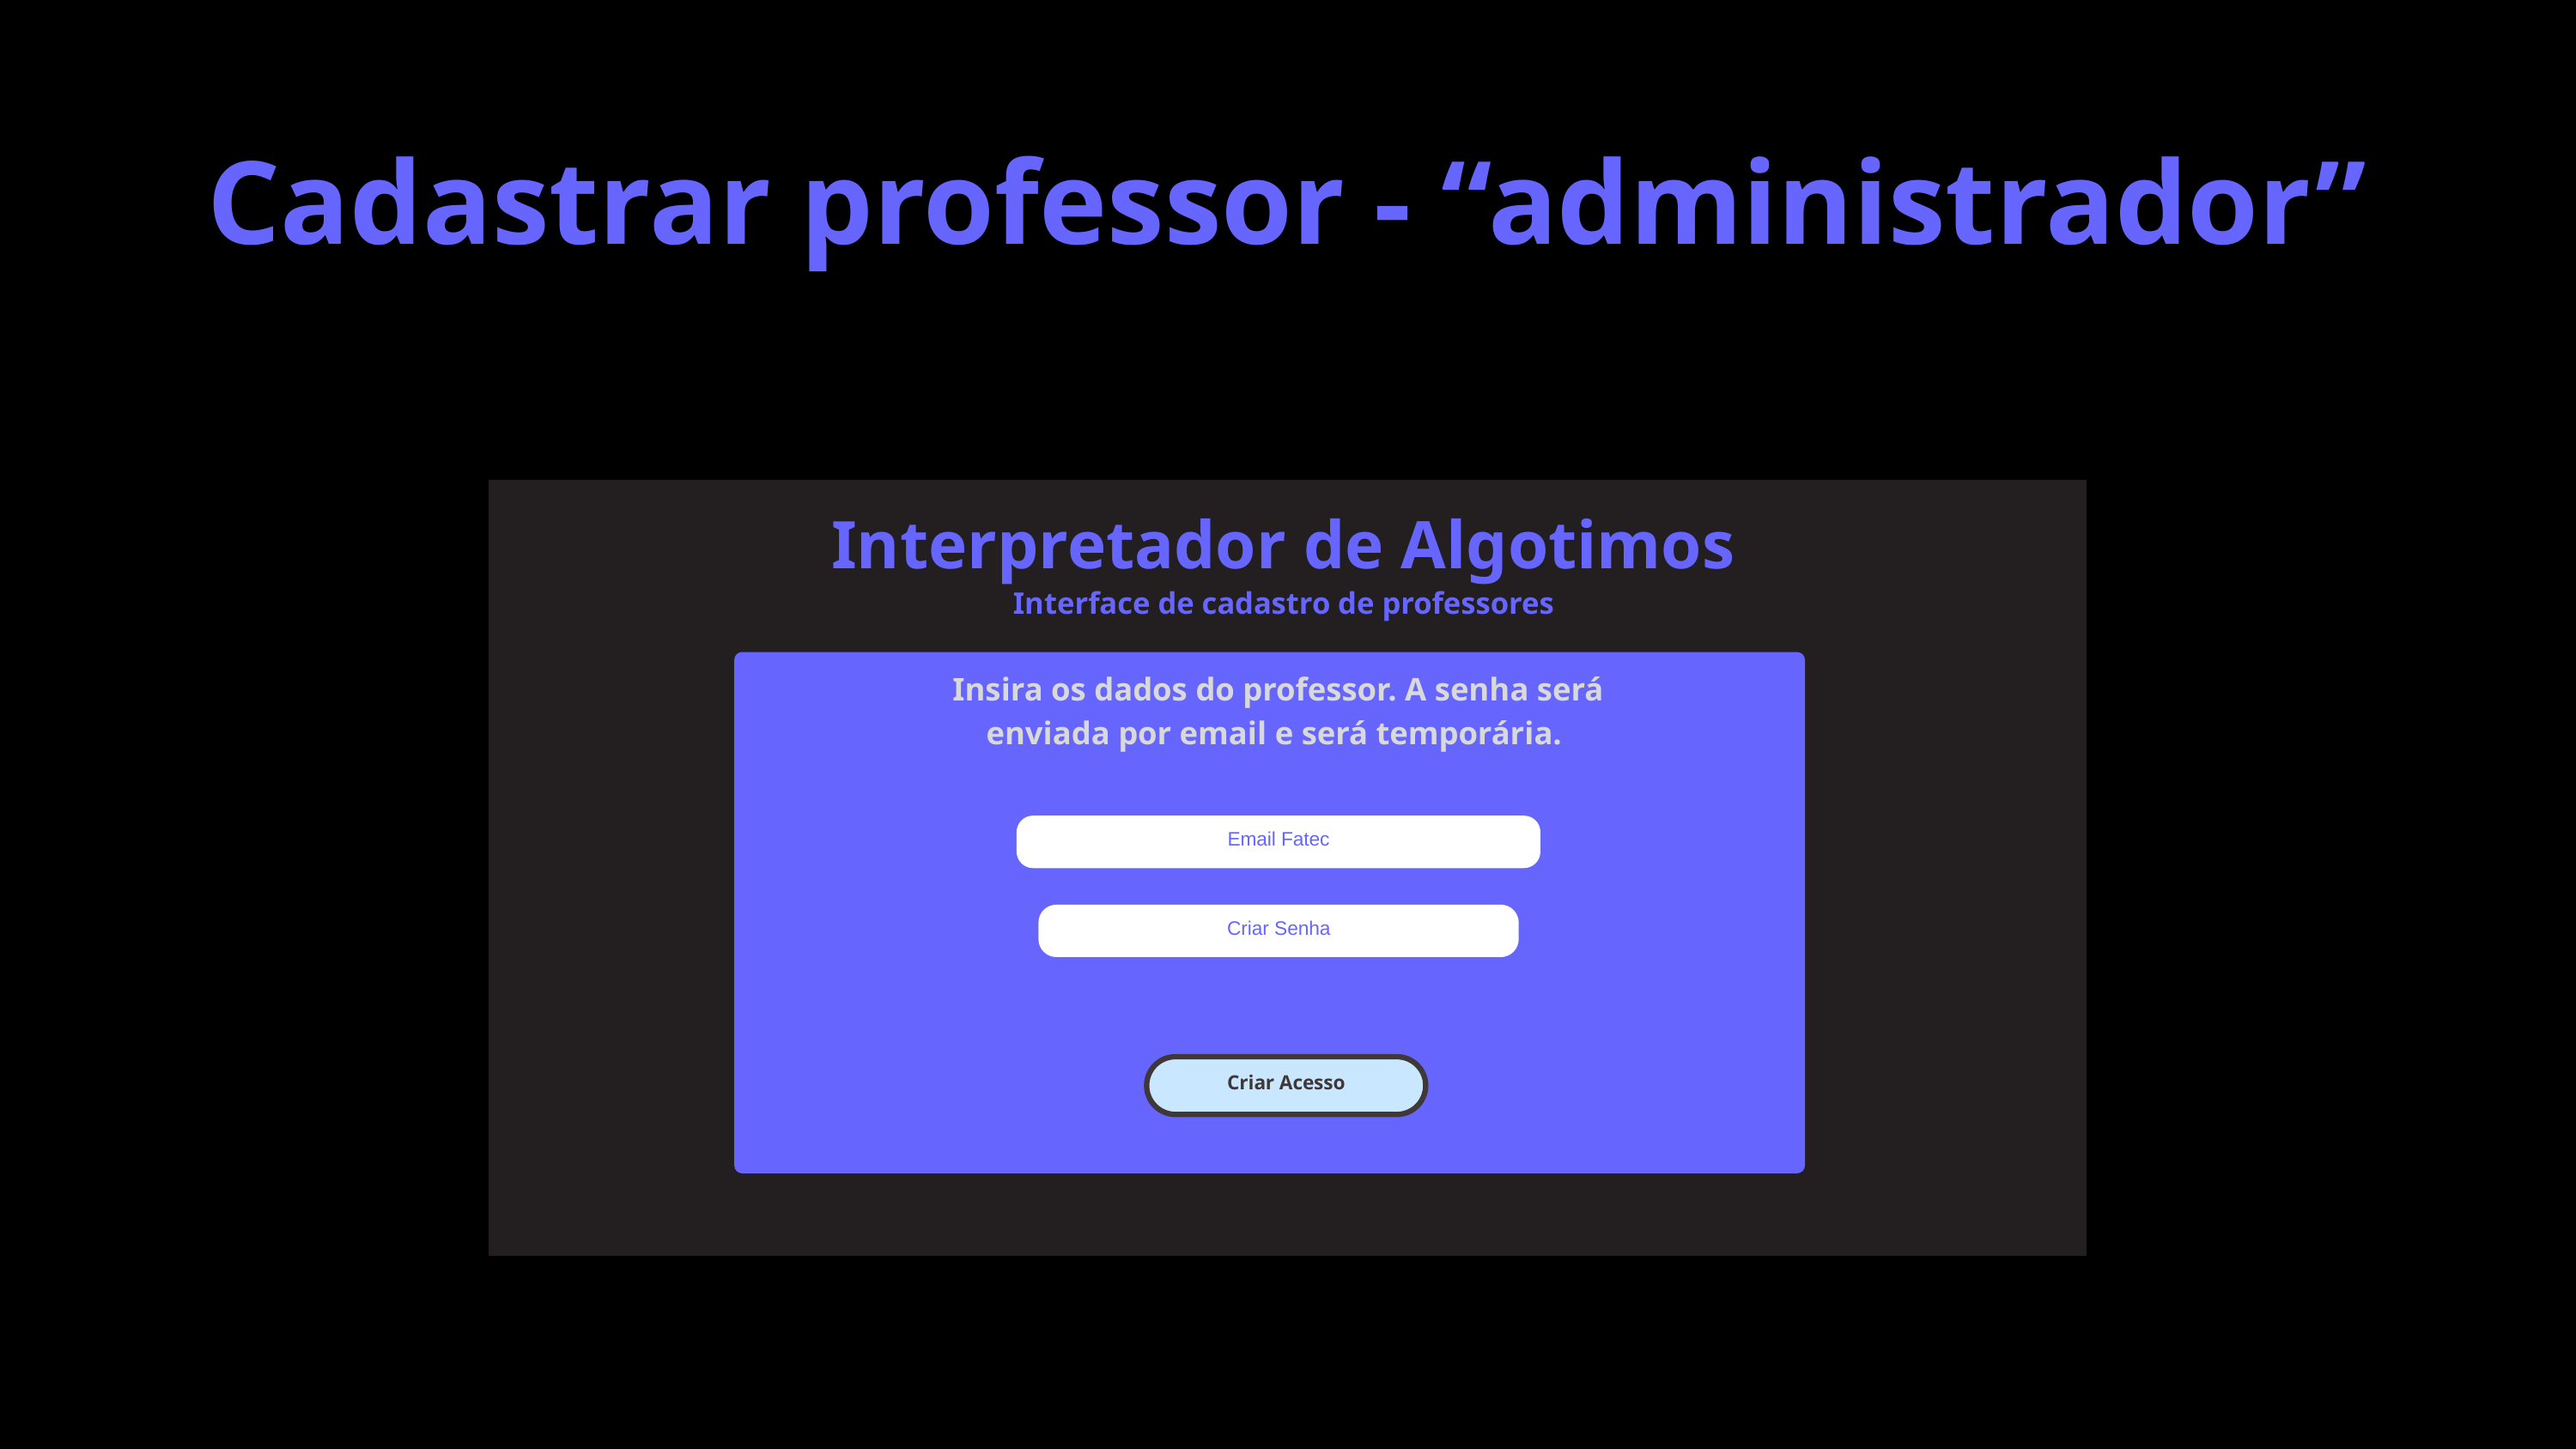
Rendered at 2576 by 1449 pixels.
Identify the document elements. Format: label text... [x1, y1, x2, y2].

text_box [1038, 904, 1519, 958]
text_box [428, 260, 2148, 1449]
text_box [489, 479, 2087, 1257]
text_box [1016, 815, 1541, 869]
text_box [1146, 1056, 1426, 1115]
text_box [733, 652, 1806, 1174]
text_box Cadastrar professor - “administrador” [94, 106, 2482, 268]
